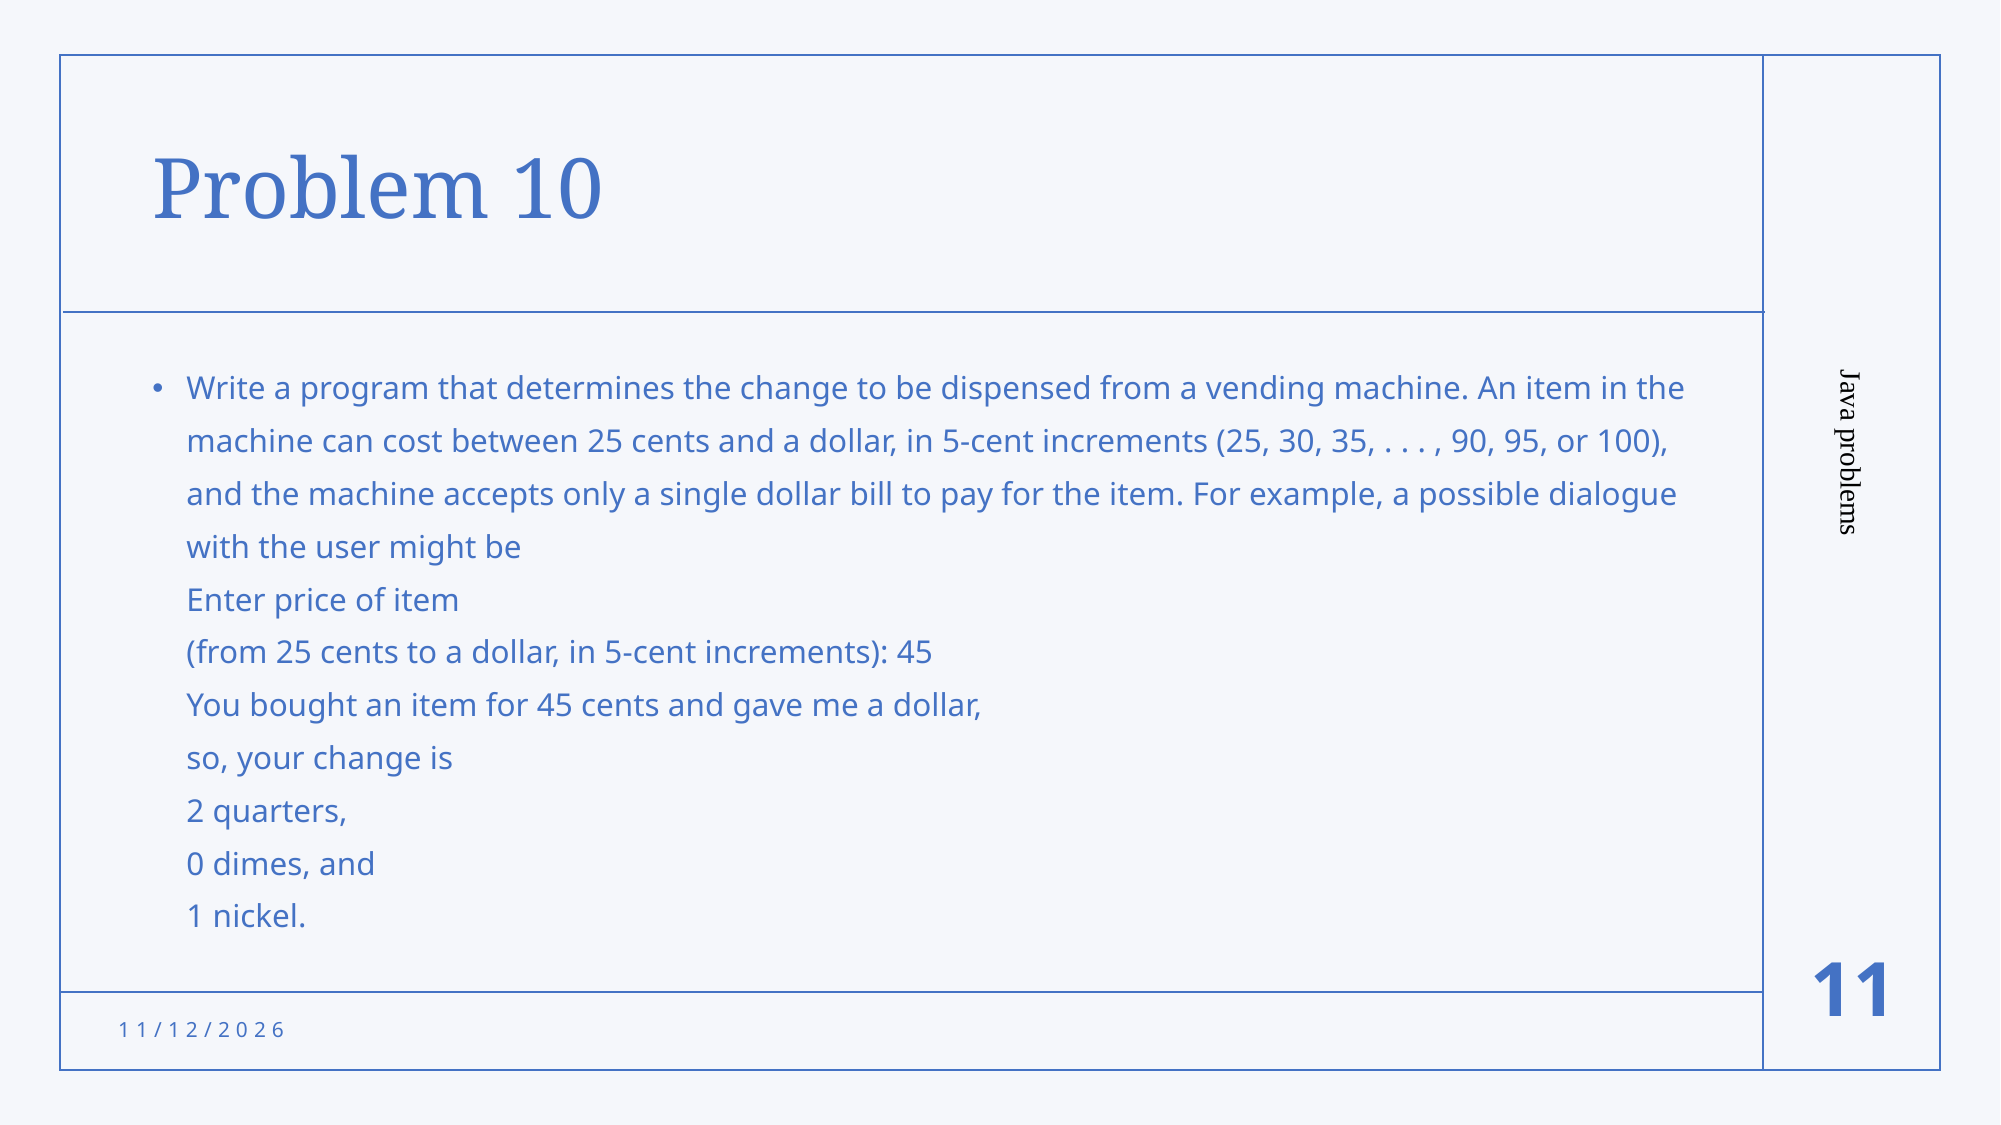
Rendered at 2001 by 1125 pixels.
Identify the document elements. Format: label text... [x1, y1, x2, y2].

slide_number 11 [1775, 930, 1932, 1055]
list Write a program that determines the change to be dispensed from a vending machine. An item in the machine can cost between 25 cents and a dollar, in 5-cent increments (25, 30, 35, . . . , 90, 95, or 100), and the machine accepts only a single dollar bill to pay for the item. For example, a possible dialogue with the user might be Enter price of item (from 25 cents to a dollar, in 5-cent increments): 45 You bought an item for 45 cents and gave me a dollar, so, your change is 2 quarters, 0 dimes, and 1 nickel. [137, 345, 1701, 944]
title Problem 10 [137, 89, 1701, 294]
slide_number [103, 1007, 621, 1055]
footer Java problems [1822, 115, 1883, 791]
